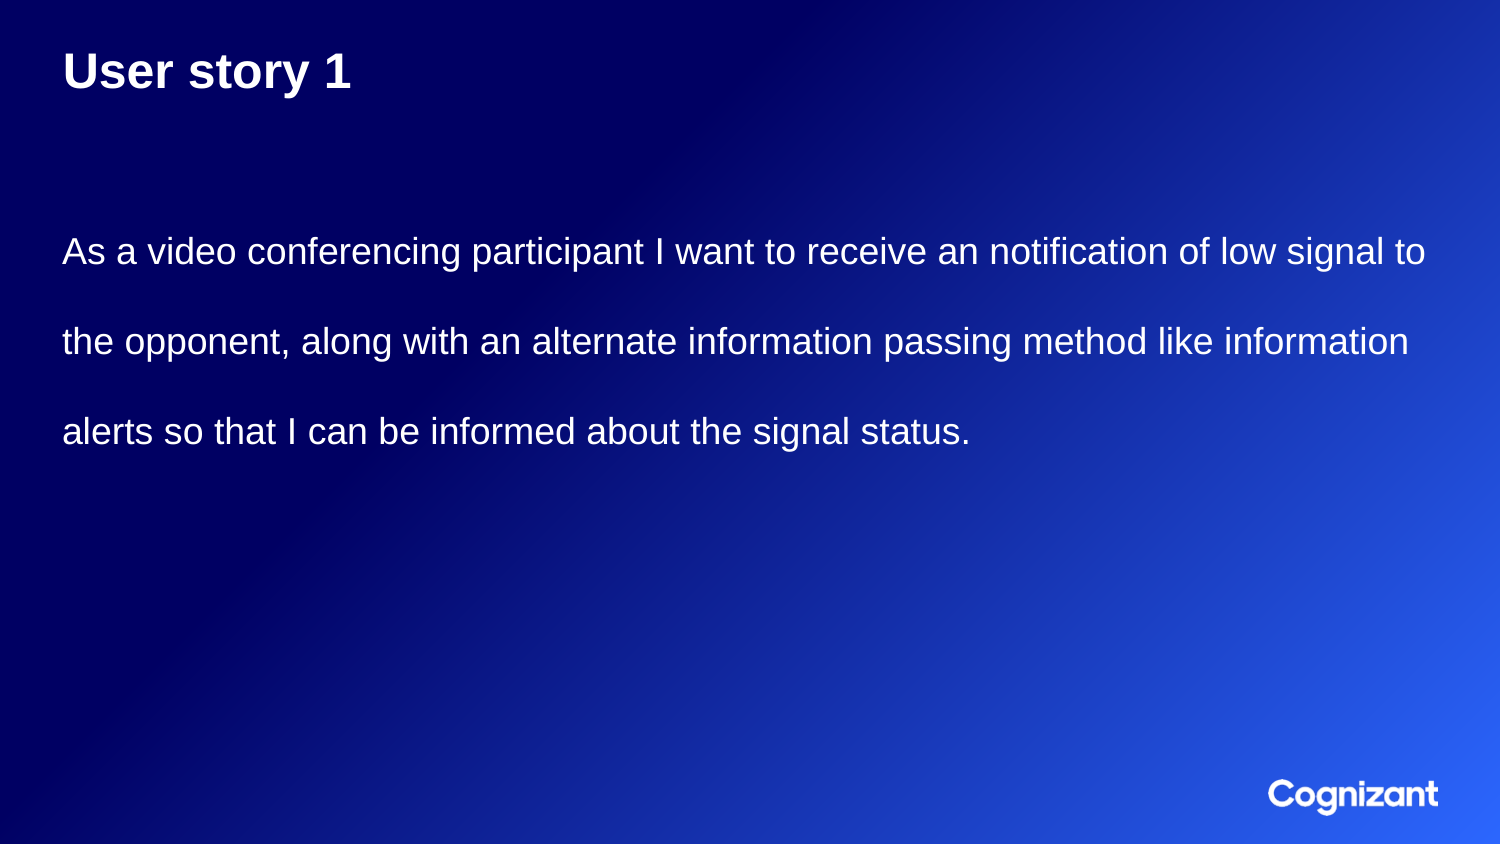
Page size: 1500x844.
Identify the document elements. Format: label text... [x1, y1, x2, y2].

title User story 1 [63, 45, 1438, 147]
list As a video conferencing participant I want to receive an notification of low signal to the opponent, along with an alternate information passing method like information alerts so that I can be informed about the signal status. [62, 182, 1438, 727]
picture [1268, 779, 1438, 816]
